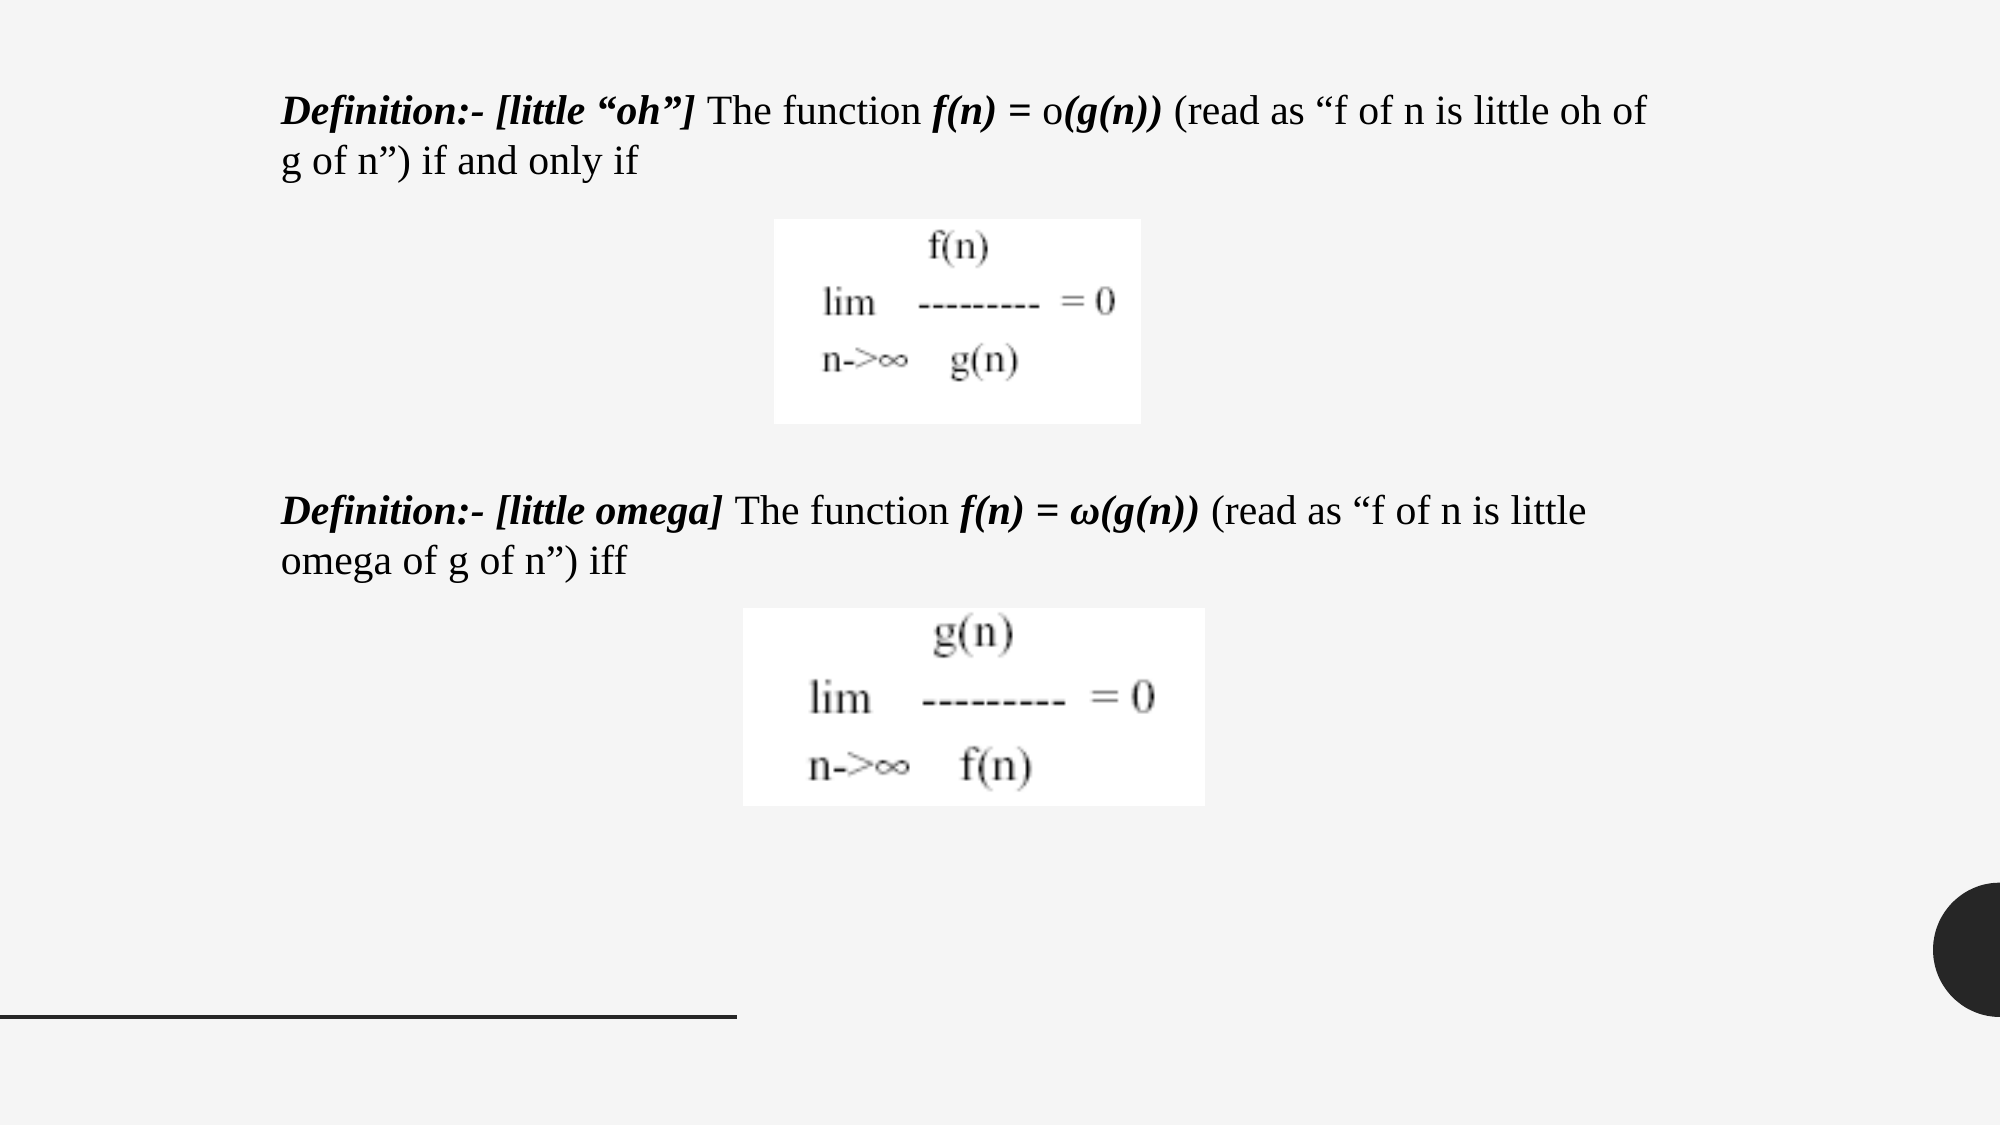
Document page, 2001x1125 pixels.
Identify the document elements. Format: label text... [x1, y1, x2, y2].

picture [743, 608, 1205, 806]
text_box Definition:- [little “oh”] The function f(n) = o(g(n)) (read as “f of n is little oh of g of n”) if and only if Definition:- [little omega] The function f(n) = ω(g(n)) (read as “f of n is little omega of g of n”) iff [265, 75, 1675, 640]
picture [774, 219, 1141, 424]
